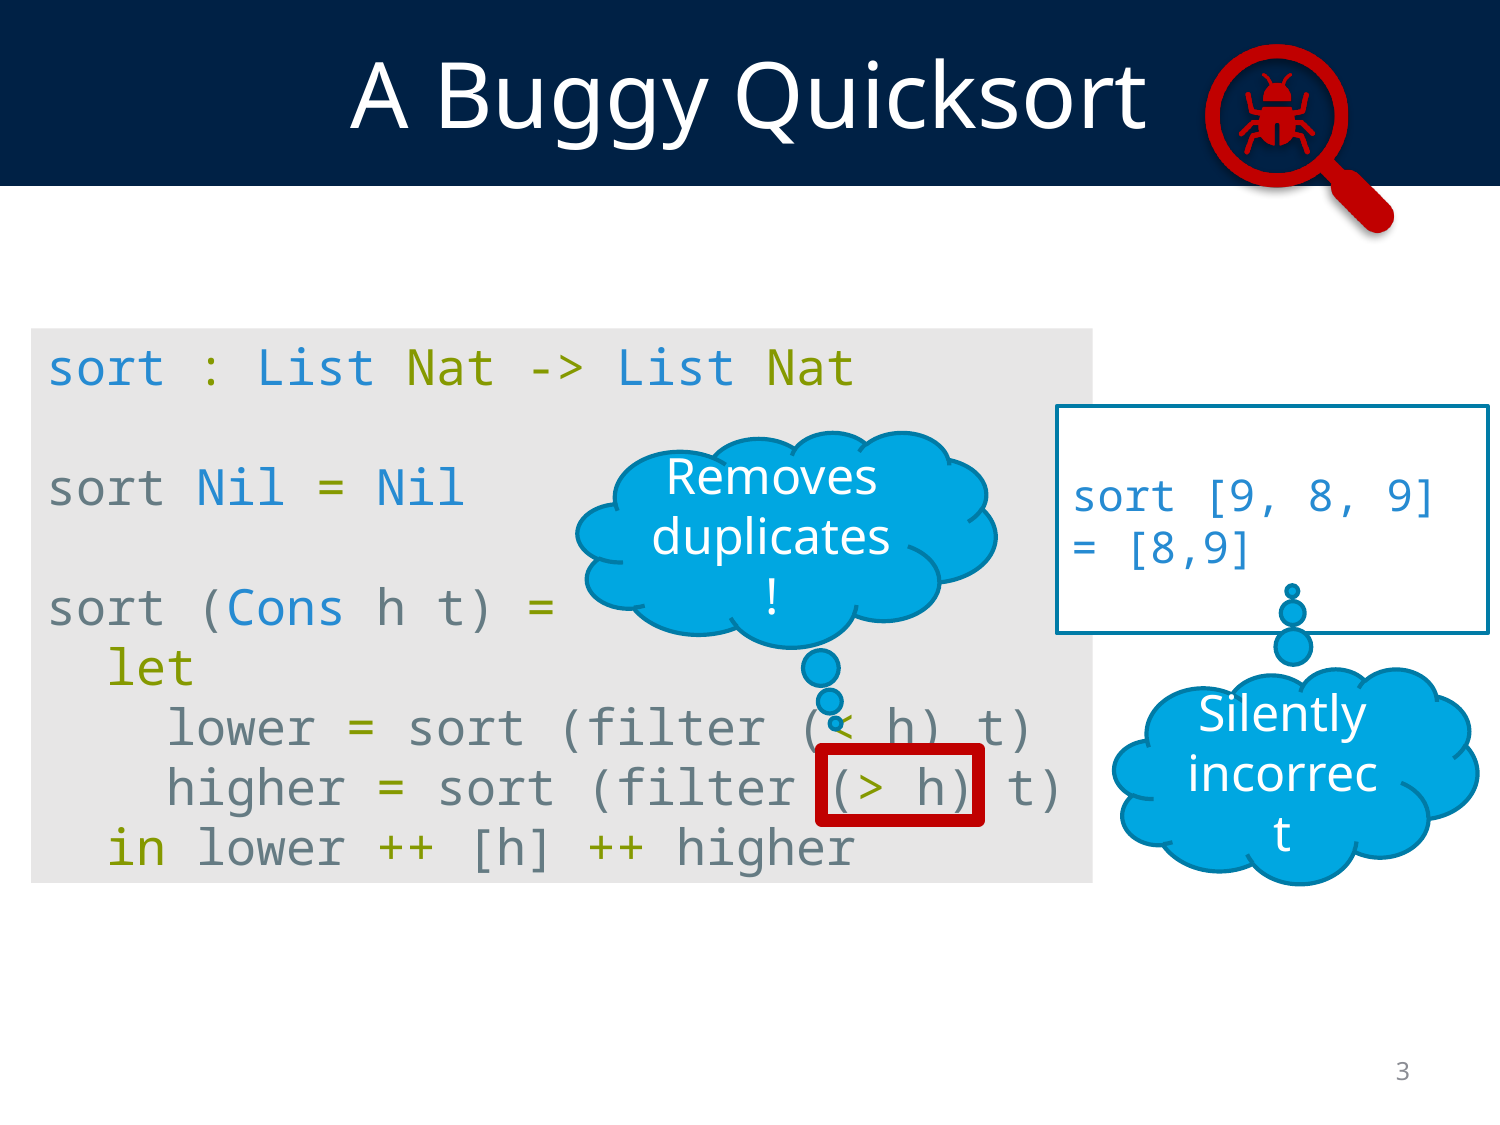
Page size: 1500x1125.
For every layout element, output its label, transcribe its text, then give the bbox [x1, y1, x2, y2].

text_box sort : List Nat -> List Nat sort Nil = Nil sort (Cons h t) = let lower = sort (filter (< h) t) higher = sort (filter (> h) t) in lower ++ [h] ++ higher [31, 328, 1093, 883]
text_box Removes duplicates! [575, 430, 998, 732]
text_box Silently incorrect [1273, 583, 1314, 667]
title A Buggy Quicksort [0, 0, 1500, 186]
text_box Silently incorrect [1111, 667, 1480, 887]
slide_number 3 [1074, 1042, 1425, 1103]
text_box sort [9, 8, 9] = [8,9] [1055, 404, 1490, 635]
text_box [819, 747, 981, 822]
picture [1185, 25, 1414, 255]
